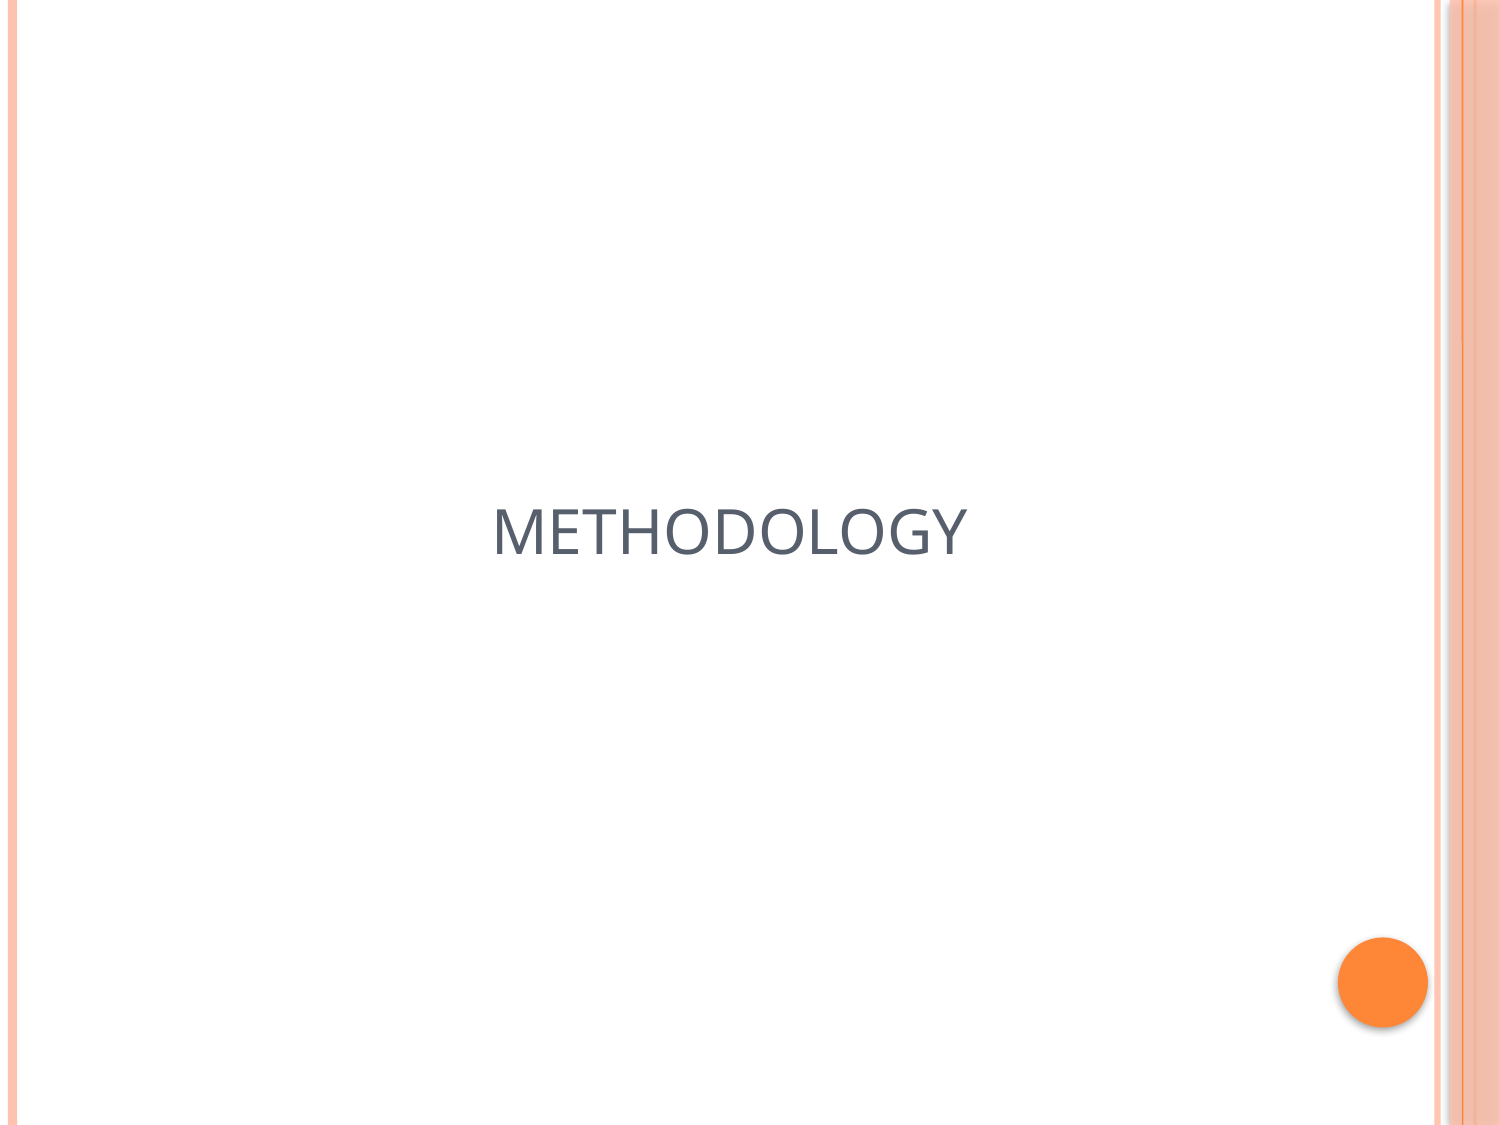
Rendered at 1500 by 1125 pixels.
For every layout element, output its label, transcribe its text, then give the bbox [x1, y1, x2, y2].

title Methodology [117, 386, 1343, 575]
